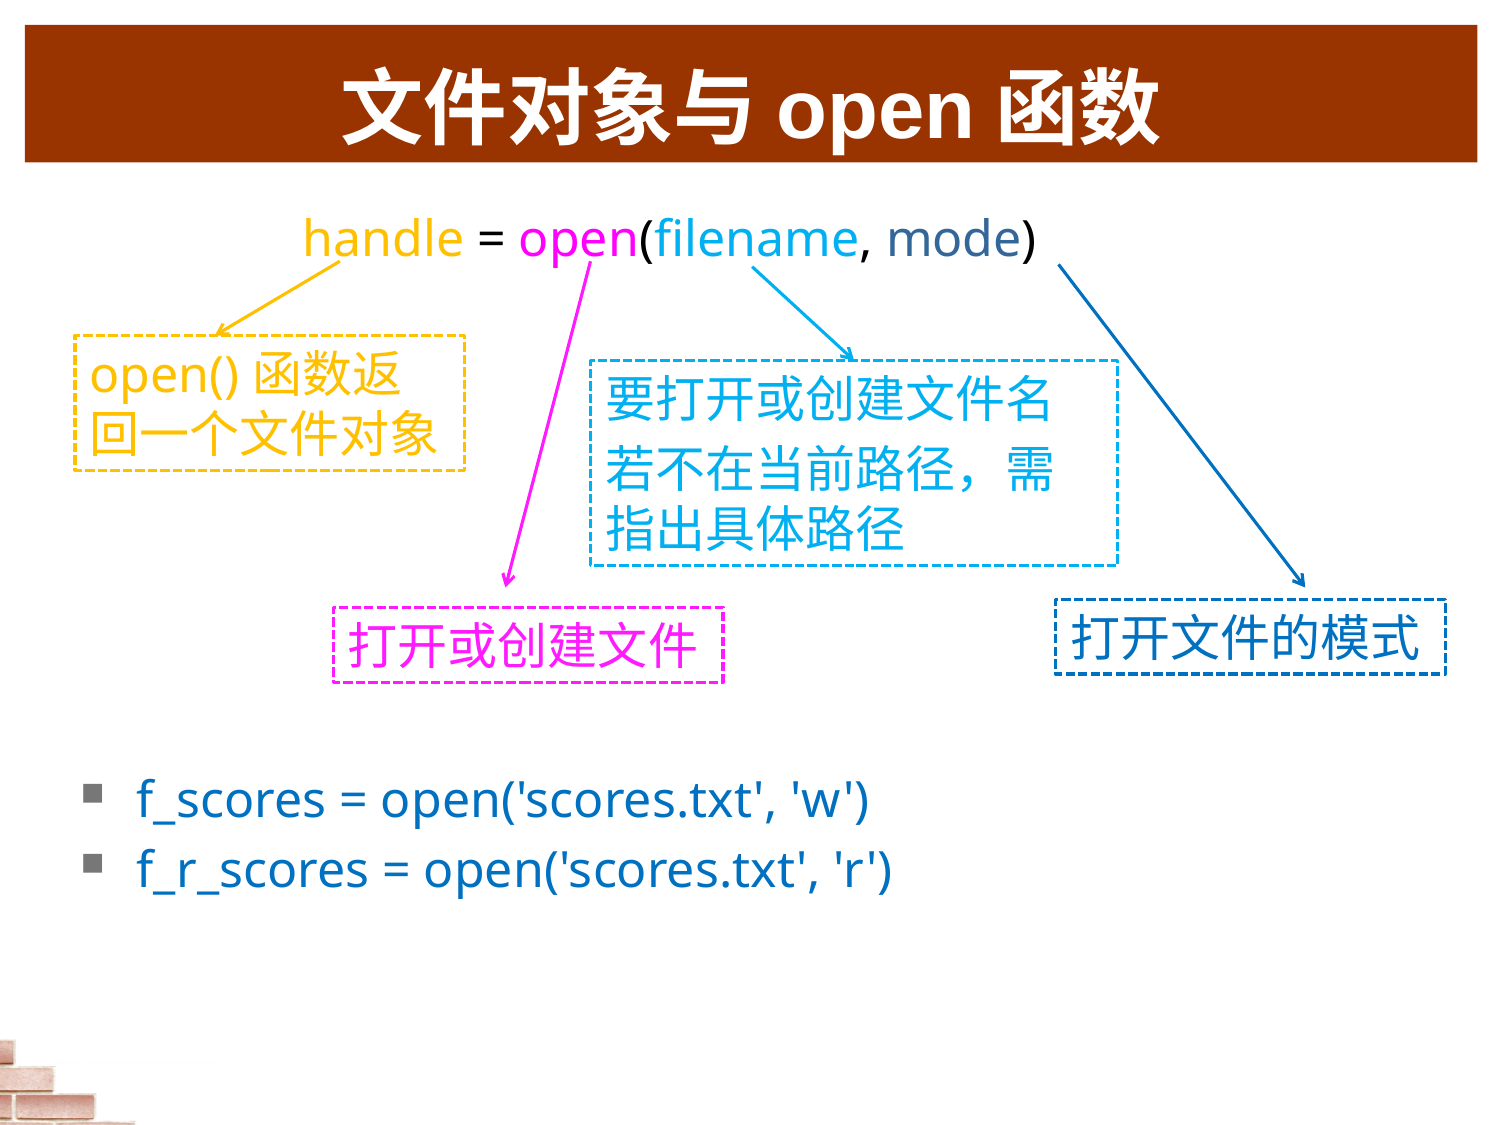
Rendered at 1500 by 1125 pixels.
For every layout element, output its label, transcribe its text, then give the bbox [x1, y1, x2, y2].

text_box 文件对象与open函数 [24, 24, 1478, 163]
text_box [214, 260, 341, 336]
picture [0, 992, 213, 1125]
text_box f_scores = open('scores.txt', 'w') f_r_scores = open('scores.txt', 'r') [65, 760, 1420, 906]
text_box handle = open(filename, mode) [164, 198, 1228, 274]
text_box 打开或创建文件 [333, 607, 723, 683]
text_box open()函数返回一个文件对象 [75, 335, 465, 471]
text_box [505, 260, 591, 588]
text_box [1058, 264, 1306, 588]
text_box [751, 266, 855, 361]
text_box 打开文件的模式 [1055, 599, 1446, 674]
text_box 要打开或创建文件名 若不在当前路径，需指出具体路径 [595, 360, 1053, 566]
